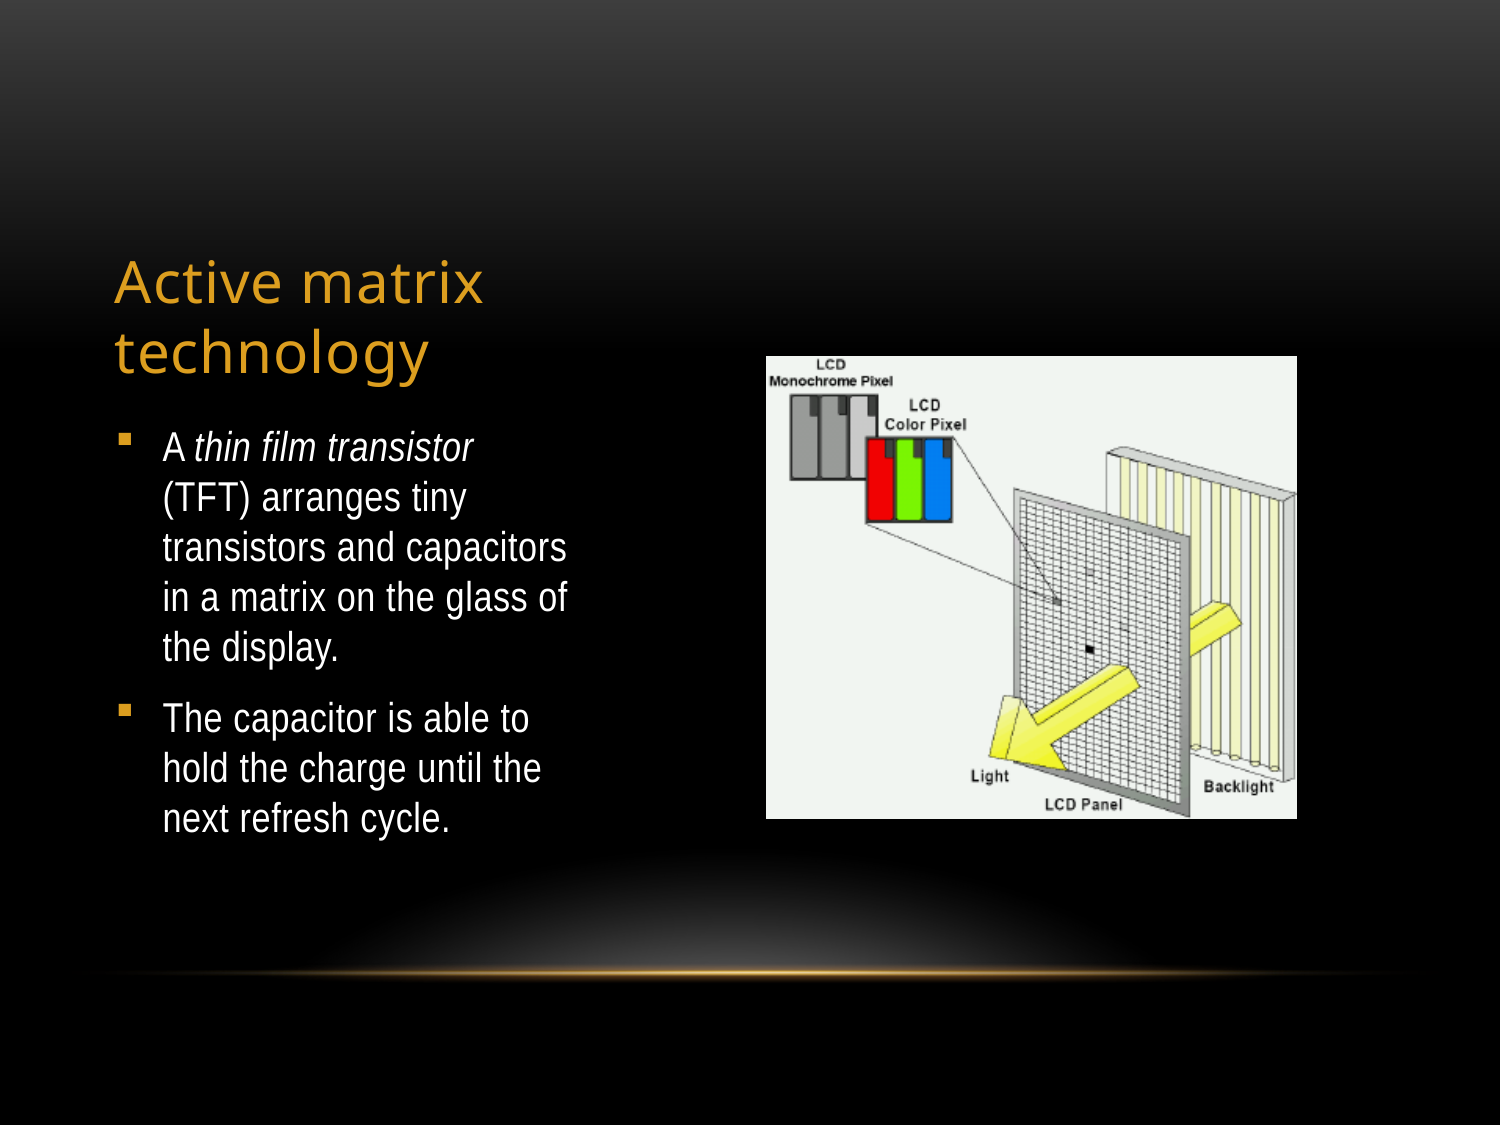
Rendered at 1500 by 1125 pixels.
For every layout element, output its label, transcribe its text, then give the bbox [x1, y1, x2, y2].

list A thin film transistor (TFT) arranges tiny transistors and capacitors in a matrix on the glass of the display. The capacitor is able to hold the charge until the next refresh cycle. [100, 417, 588, 938]
title Active matrix technology [99, 212, 588, 393]
picture [0, 0, 1500, 1125]
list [766, 355, 1297, 819]
